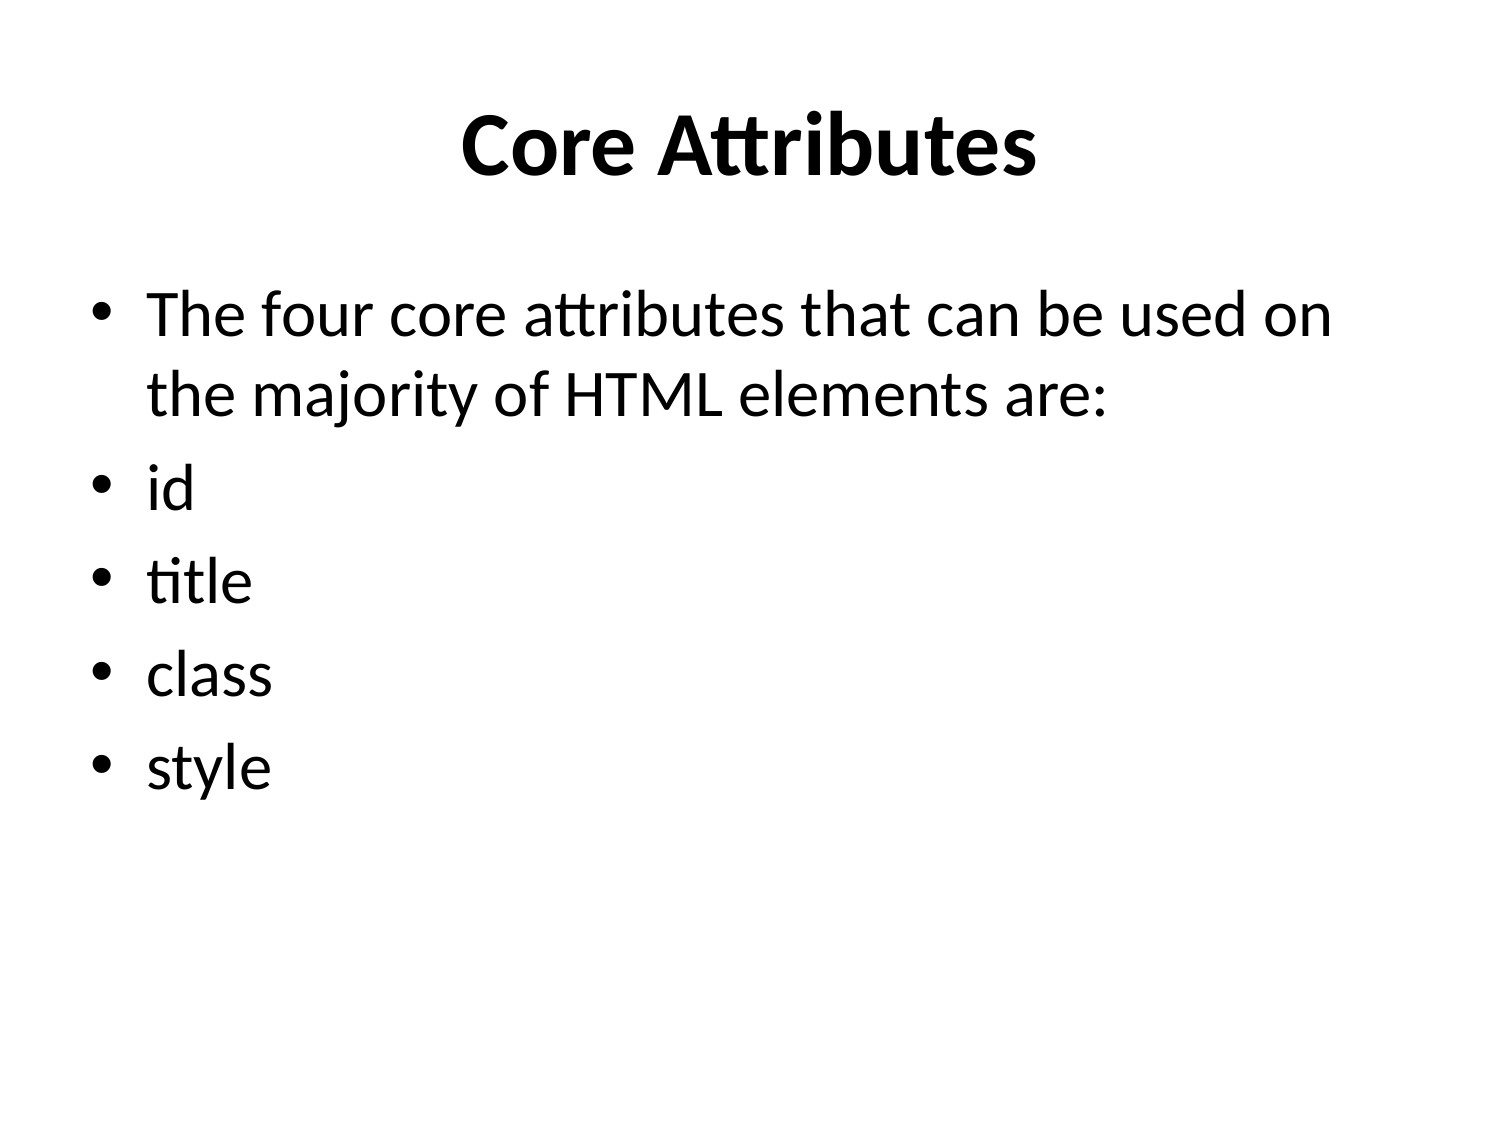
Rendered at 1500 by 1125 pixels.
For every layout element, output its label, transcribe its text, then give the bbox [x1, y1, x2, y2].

title Core Attributes [75, 45, 1425, 233]
list The four core attributes that can be used on the majority of HTML elements are: id title class style [75, 262, 1425, 1005]
